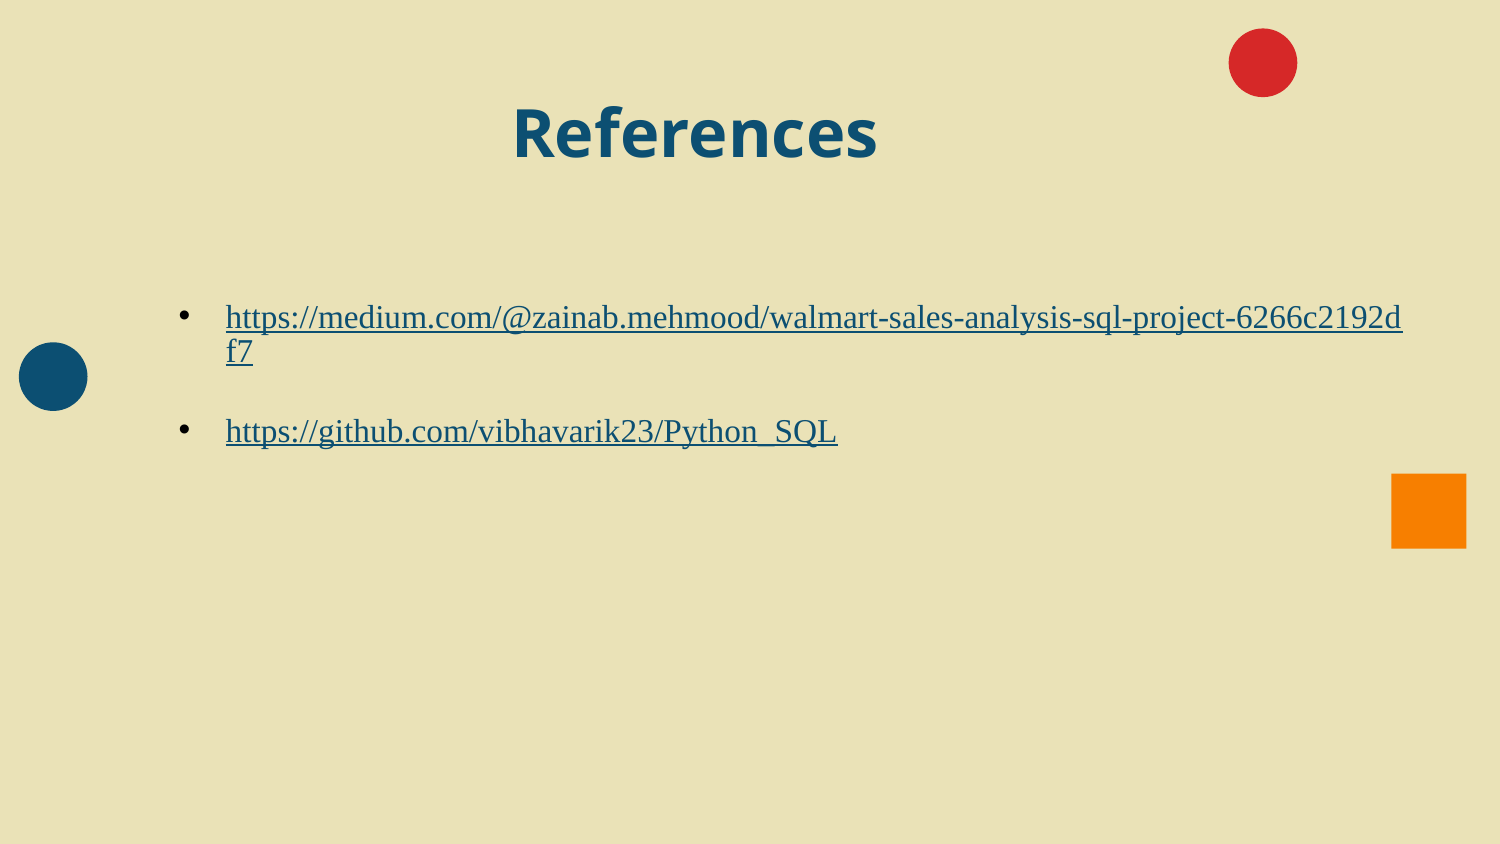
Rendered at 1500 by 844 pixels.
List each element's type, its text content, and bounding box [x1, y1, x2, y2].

text_box https://medium.com/@zainab.mehmood/walmart-sales-analysis-sql-project-6266c2192df7 https://github.com/vibhavarik23/Python_SQL [159, 315, 1426, 396]
title References [62, 76, 1329, 171]
